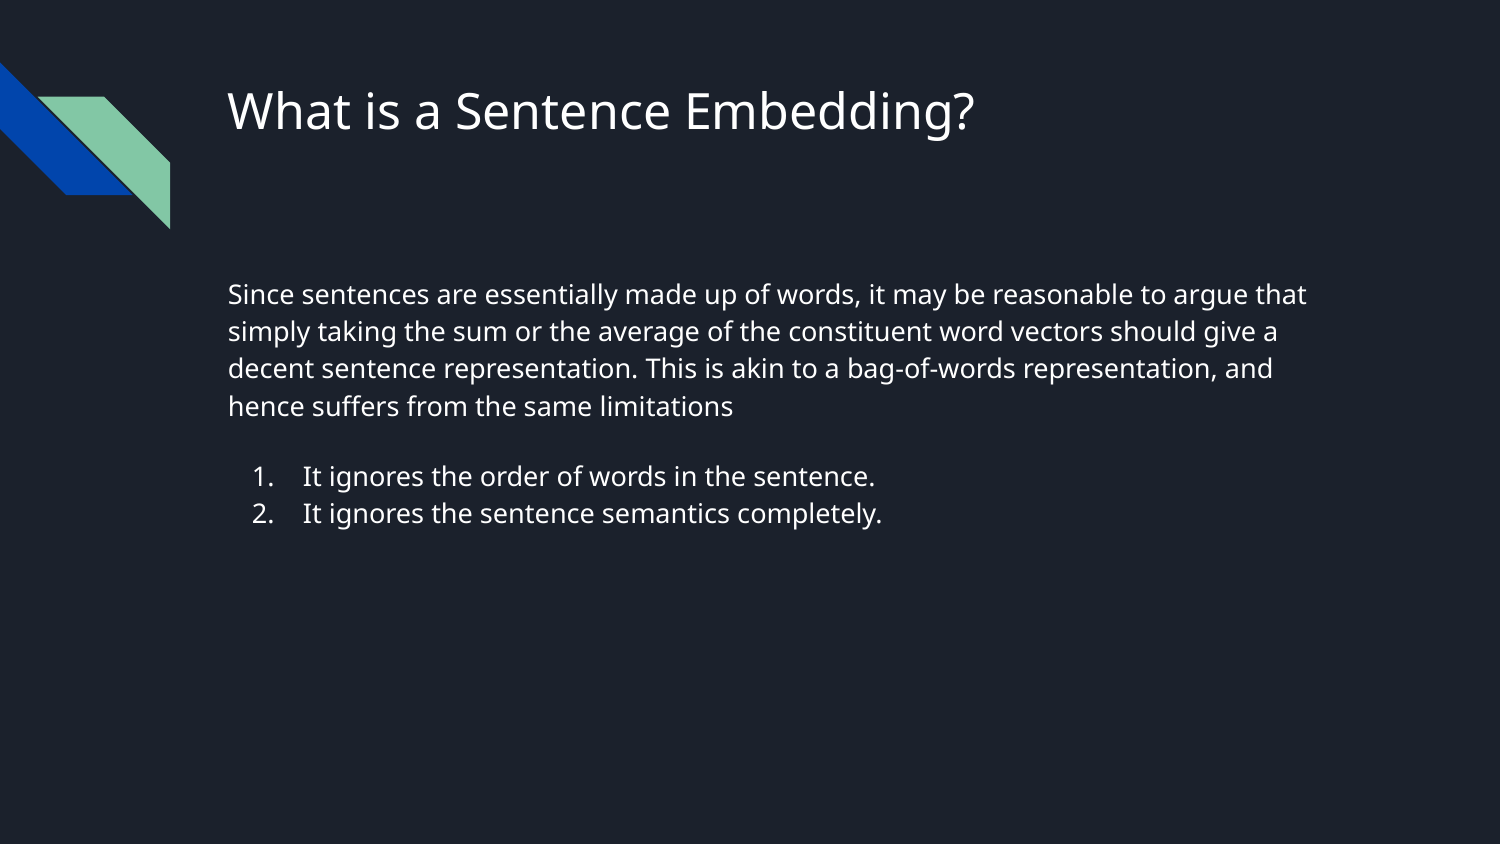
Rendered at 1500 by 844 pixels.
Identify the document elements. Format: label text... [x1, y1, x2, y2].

title What is a Sentence Embedding? [212, 64, 1368, 215]
list Since sentences are essentially made up of words, it may be reasonable to argue that simply taking the sum or the average of the constituent word vectors should give a decent sentence representation. This is akin to a bag-of-words representation, and hence suffers from the same limitations It ignores the order of words in the sentence. It ignores the sentence semantics completely. [212, 257, 1368, 735]
